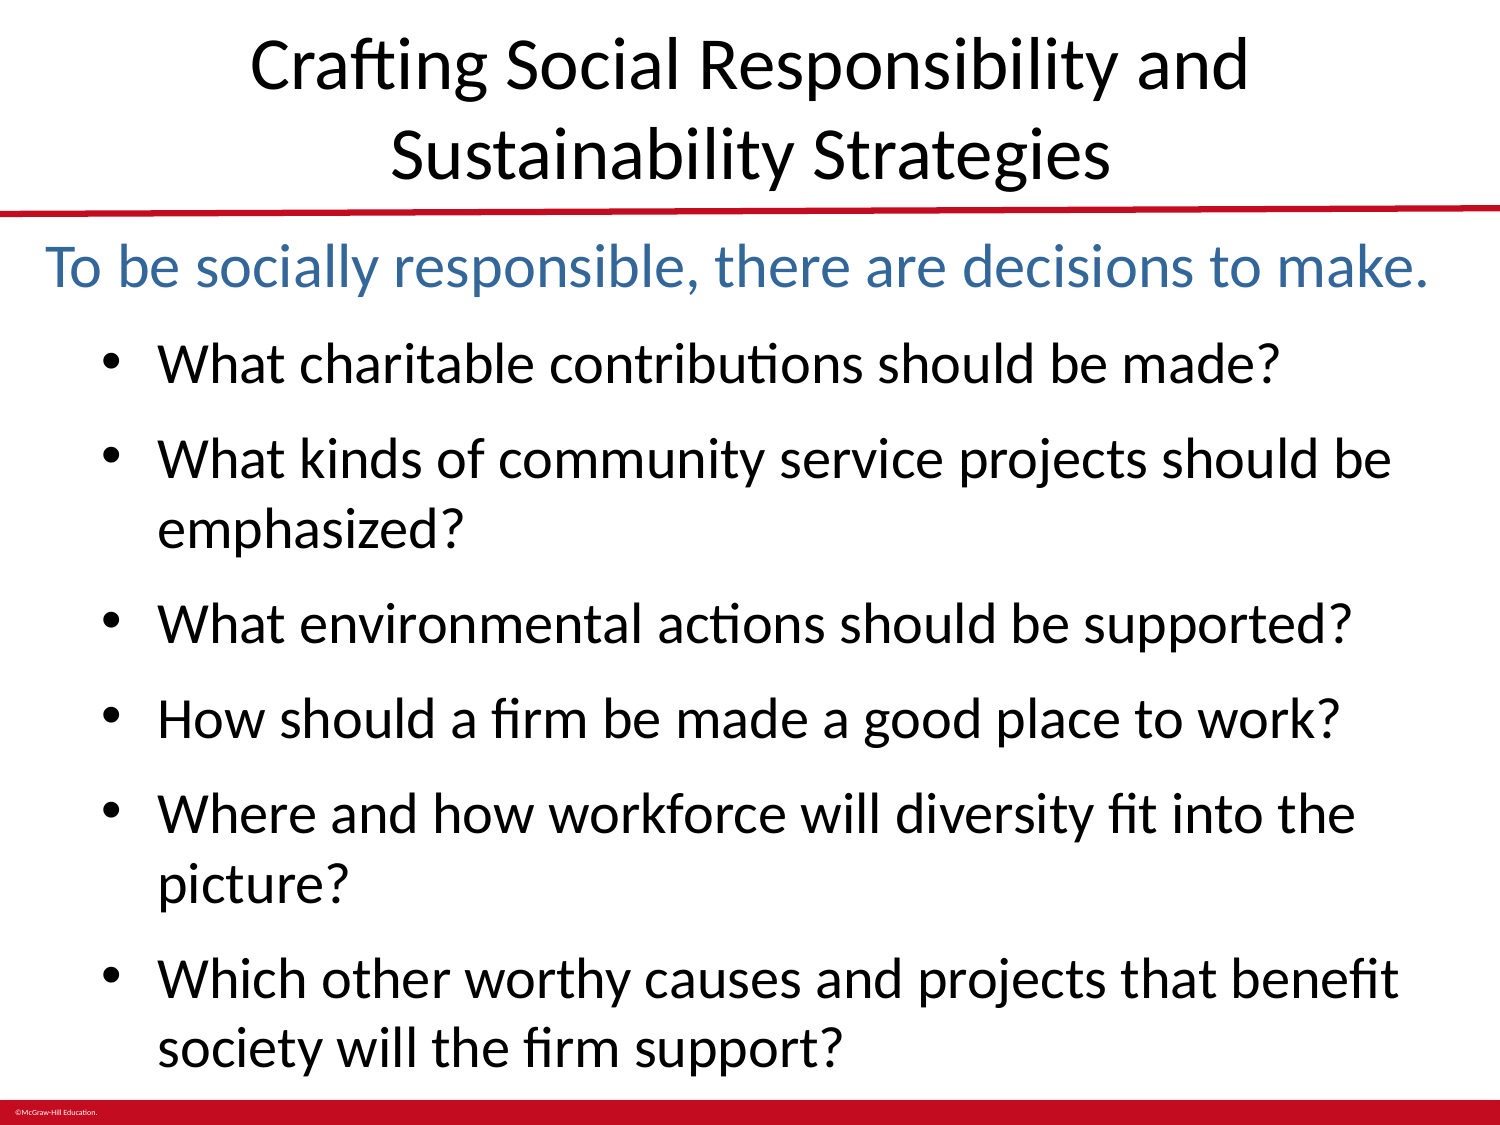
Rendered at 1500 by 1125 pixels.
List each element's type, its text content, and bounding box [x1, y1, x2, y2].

title Crafting Social Responsibility and Sustainability Strategies [68, 0, 1435, 210]
list To be socially responsible, there are decisions to make. What charitable contributions should be made? What kinds of community service projects should be emphasized? What environmental actions should be supported? How should a firm be made a good place to work? Where and how workforce will diversity fit into the picture? Which other worthy causes and projects that benefit society will the firm support? [30, 217, 1470, 1088]
